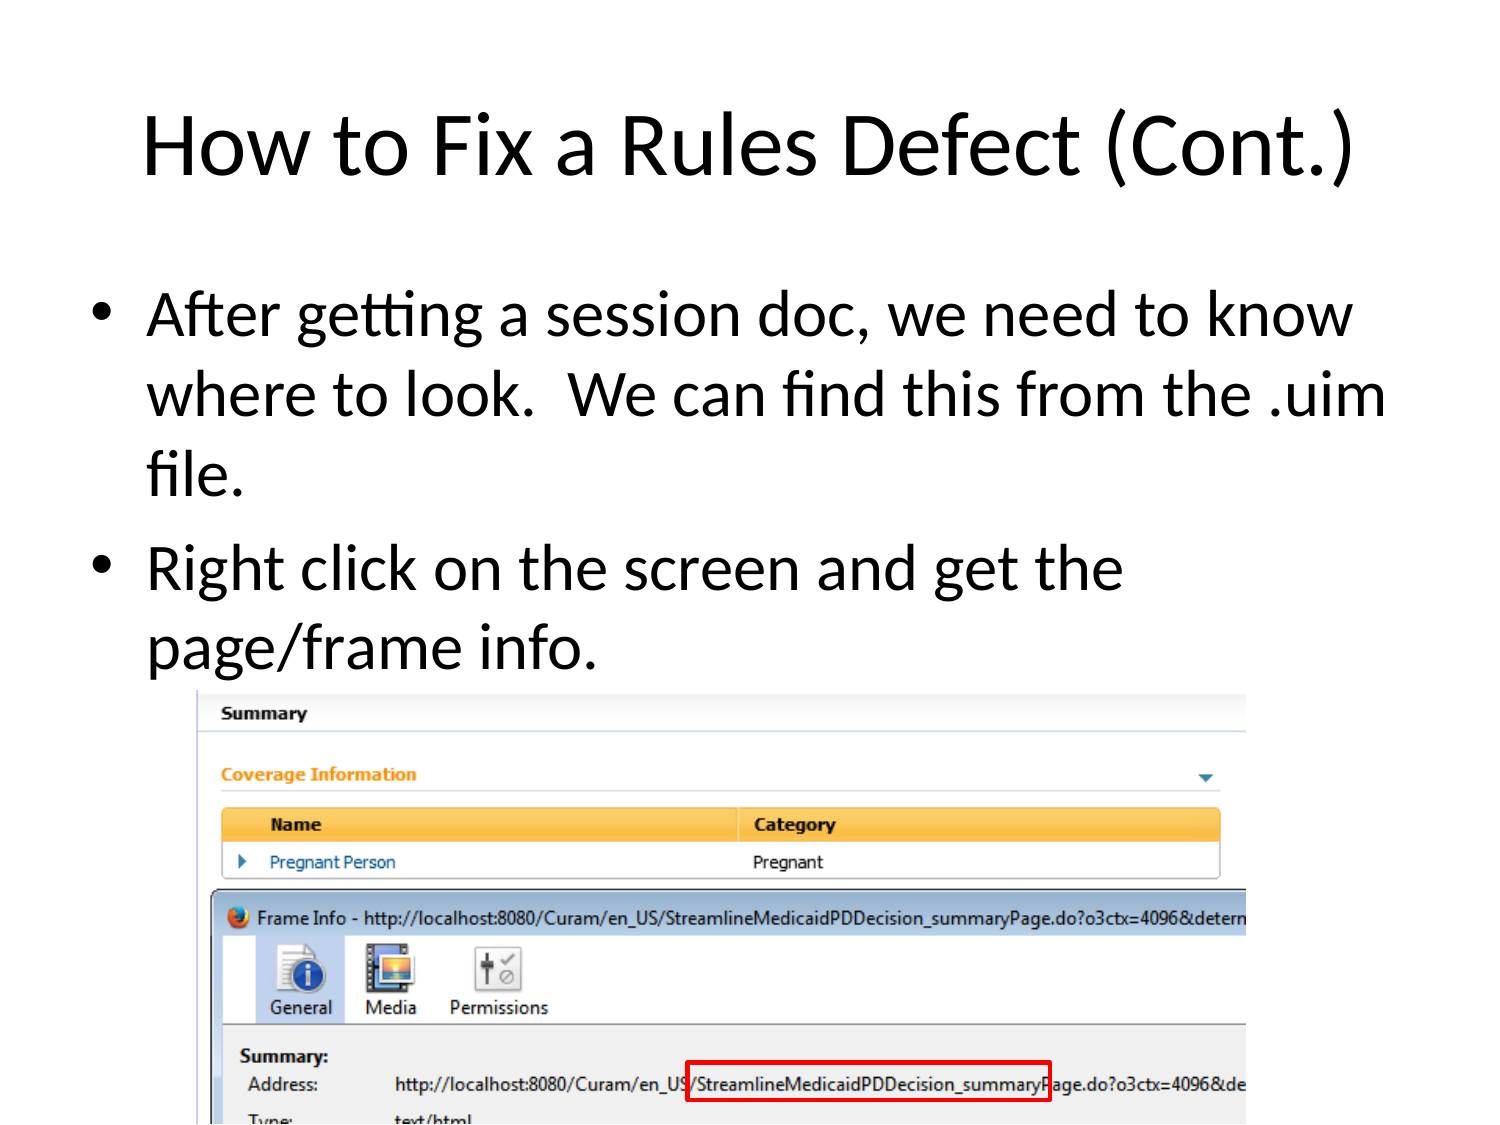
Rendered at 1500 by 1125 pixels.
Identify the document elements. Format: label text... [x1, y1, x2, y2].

list After getting a session doc, we need to know where to look. We can find this from the .uim file. Right click on the screen and get the page/frame info. [75, 262, 1425, 1005]
title How to Fix a Rules Defect (Cont.) [75, 45, 1425, 233]
picture [195, 690, 1246, 1124]
